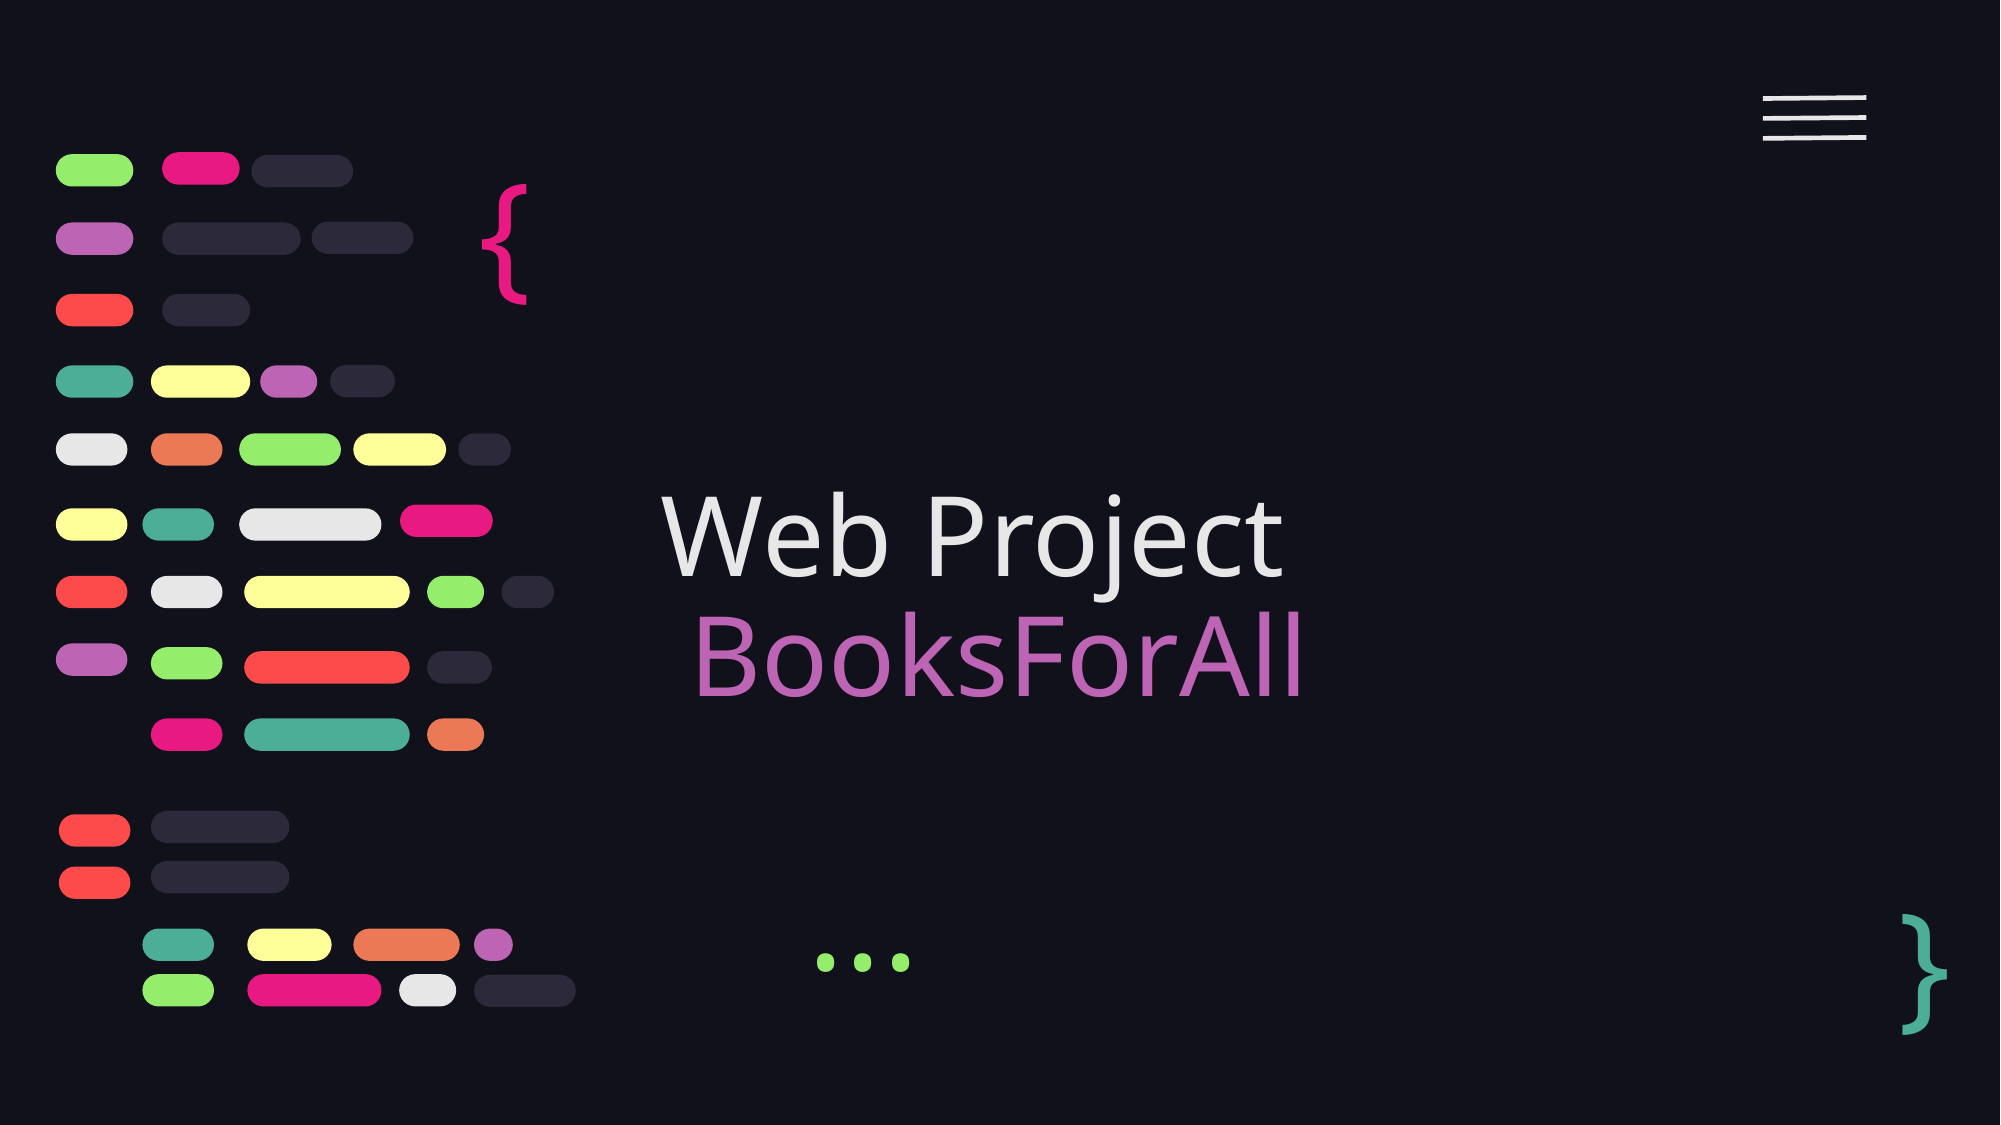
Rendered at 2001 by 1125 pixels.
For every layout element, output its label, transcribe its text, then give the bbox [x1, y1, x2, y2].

title Web Project BooksForAll [640, 415, 1909, 861]
text_box { [458, 124, 613, 316]
text_box } [1878, 875, 1992, 1042]
text_box ... [622, 898, 940, 1018]
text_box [55, 151, 577, 1008]
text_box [1762, 97, 1867, 139]
